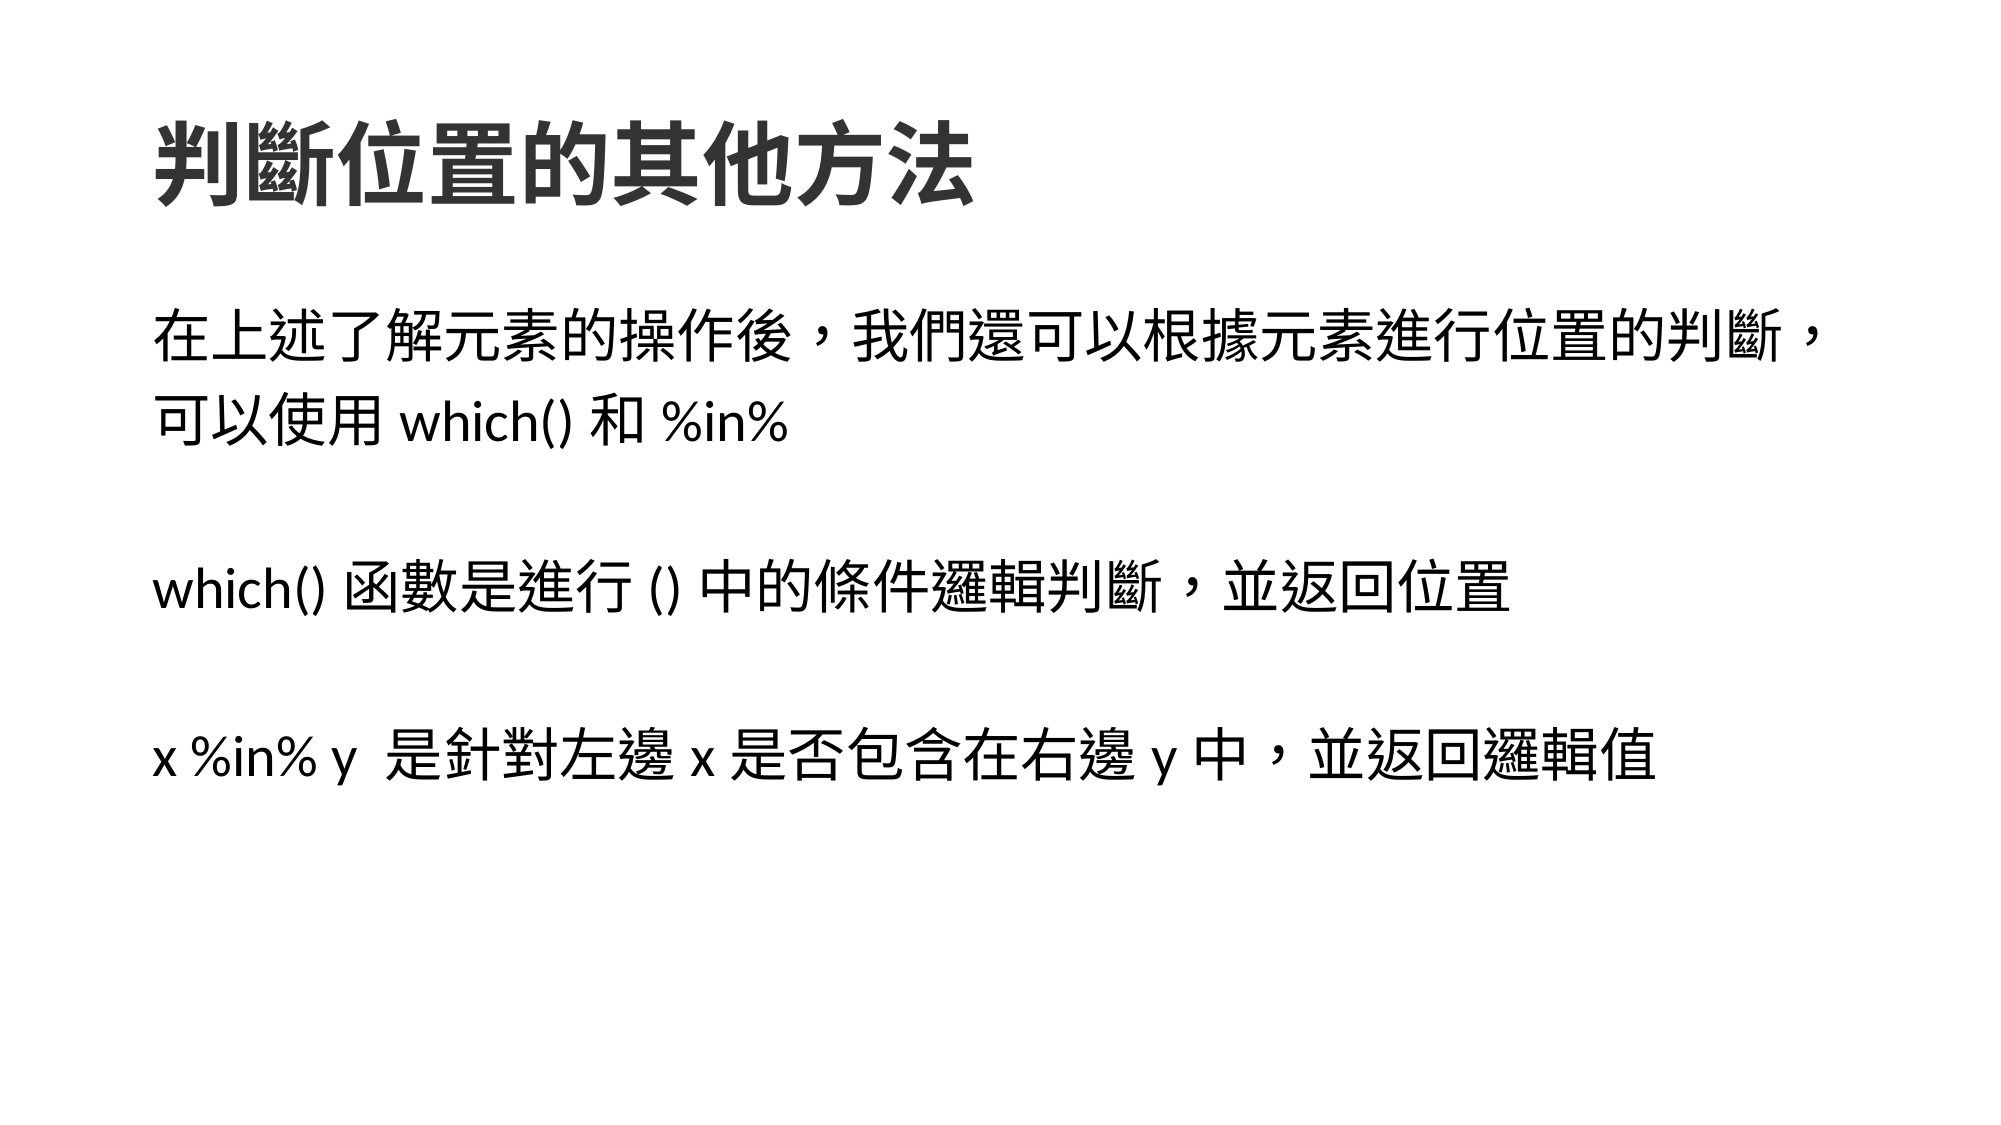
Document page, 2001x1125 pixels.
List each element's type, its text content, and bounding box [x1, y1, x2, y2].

list 在上述了解元素的操作後，我們還可以根據元素進行位置的判斷， 可以使用which()和%in% which()函數是進行()中的條件邏輯判斷，並返回位置 x %in% y 是針對左邊x是否包含在右邊y中，並返回邏輯值 [137, 299, 1863, 1014]
title 判斷位置的其他方法 [137, 59, 1863, 278]
